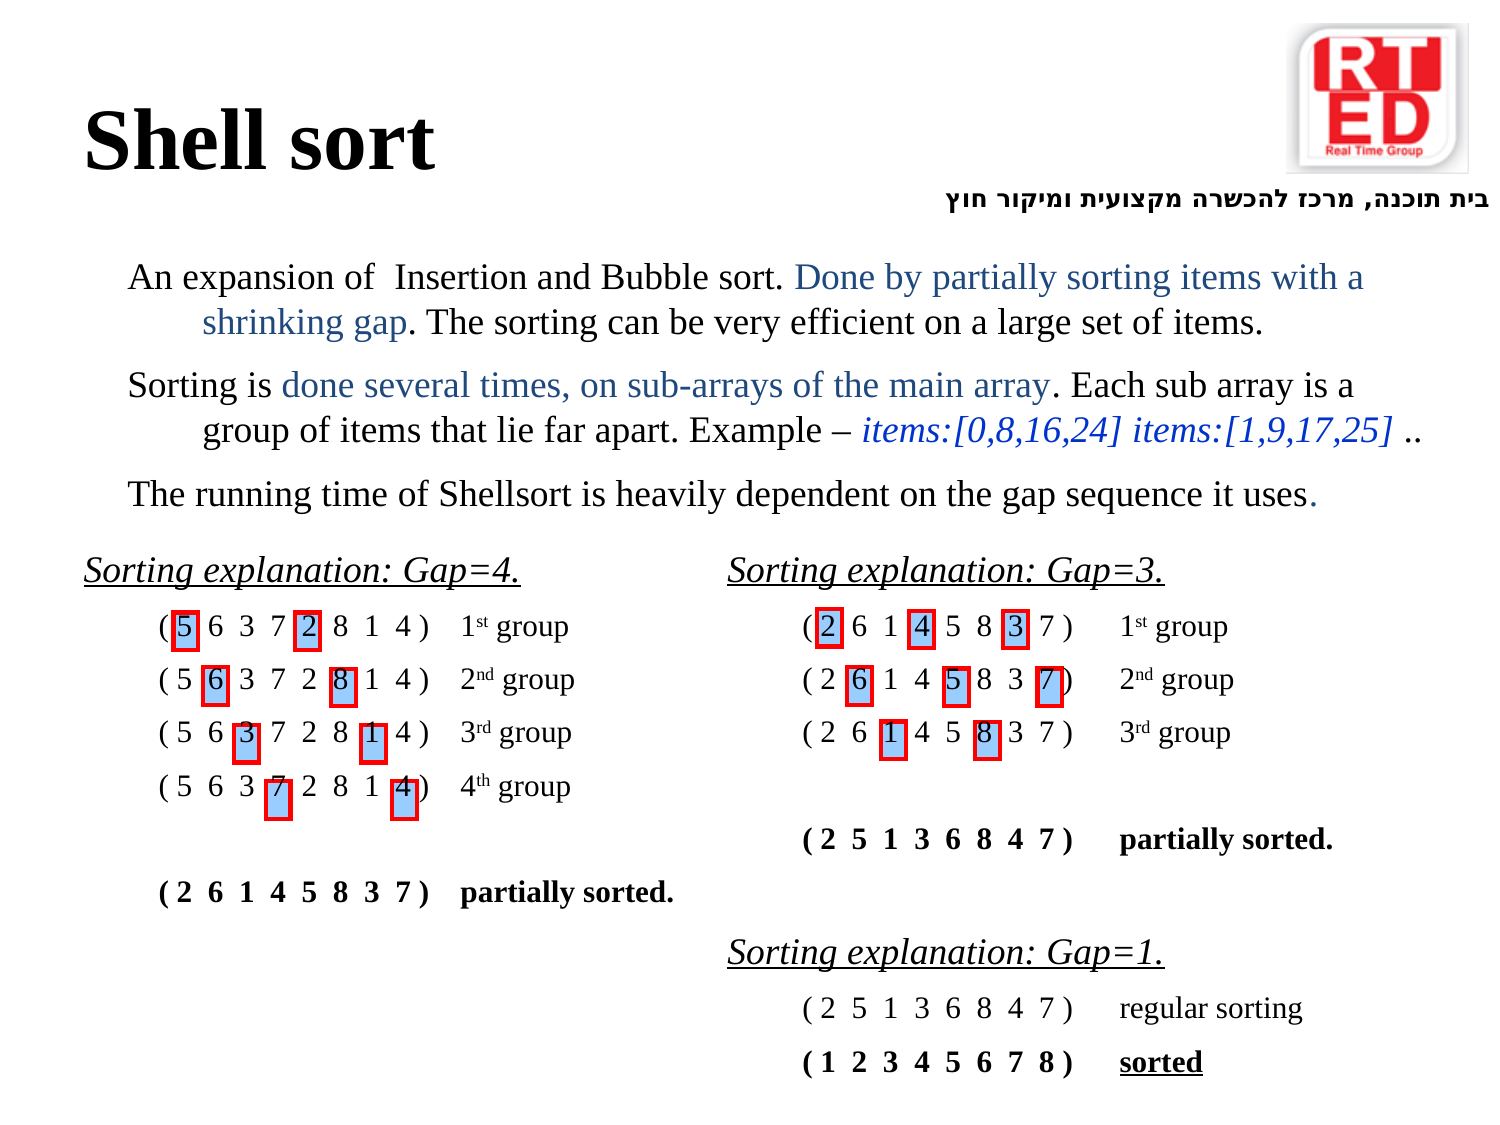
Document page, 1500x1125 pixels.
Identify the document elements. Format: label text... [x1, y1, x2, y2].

text_box Sorting explanation: Gap=3. ( 2 6 1 4 5 8 3 7 ) 1st group ( 2 6 1 4 5 8 3 7 ) 2nd group ( 2 6 1 4 5 8 3 7 ) 3rd group ( 2 5 1 3 6 8 4 7 ) partially sorted. Sorting explanation: Gap=1. ( 2 5 1 3 6 8 4 7 ) regular sorting ( 1 2 3 4 5 6 7 8 ) sorted [712, 537, 1375, 1086]
picture [1286, 23, 1470, 175]
text_box Shell sort [68, 74, 1457, 195]
text_box Sorting explanation: Gap=4. ( 5 6 3 7 2 8 1 4 ) 1st group ( 5 6 3 7 2 8 1 4 ) 2nd group ( 5 6 3 7 2 8 1 4 ) 3rd group ( 5 6 3 7 2 8 1 4 ) 4th group ( 2 6 1 4 5 8 3 7 ) partially sorted. [68, 537, 712, 969]
text_box An expansion of Insertion and Bubble sort. Done by partially sorting items with a shrinking gap. The sorting can be very efficient on a large set of items. Sorting is done several times, on sub-arrays of the main array. Each sub array is a group of items that lie far apart. Example – items:[0,8,16,24] items:[1,9,17,25] .. The running time of Shellsort is heavily dependent on the gap sequence it uses. [112, 244, 1450, 522]
